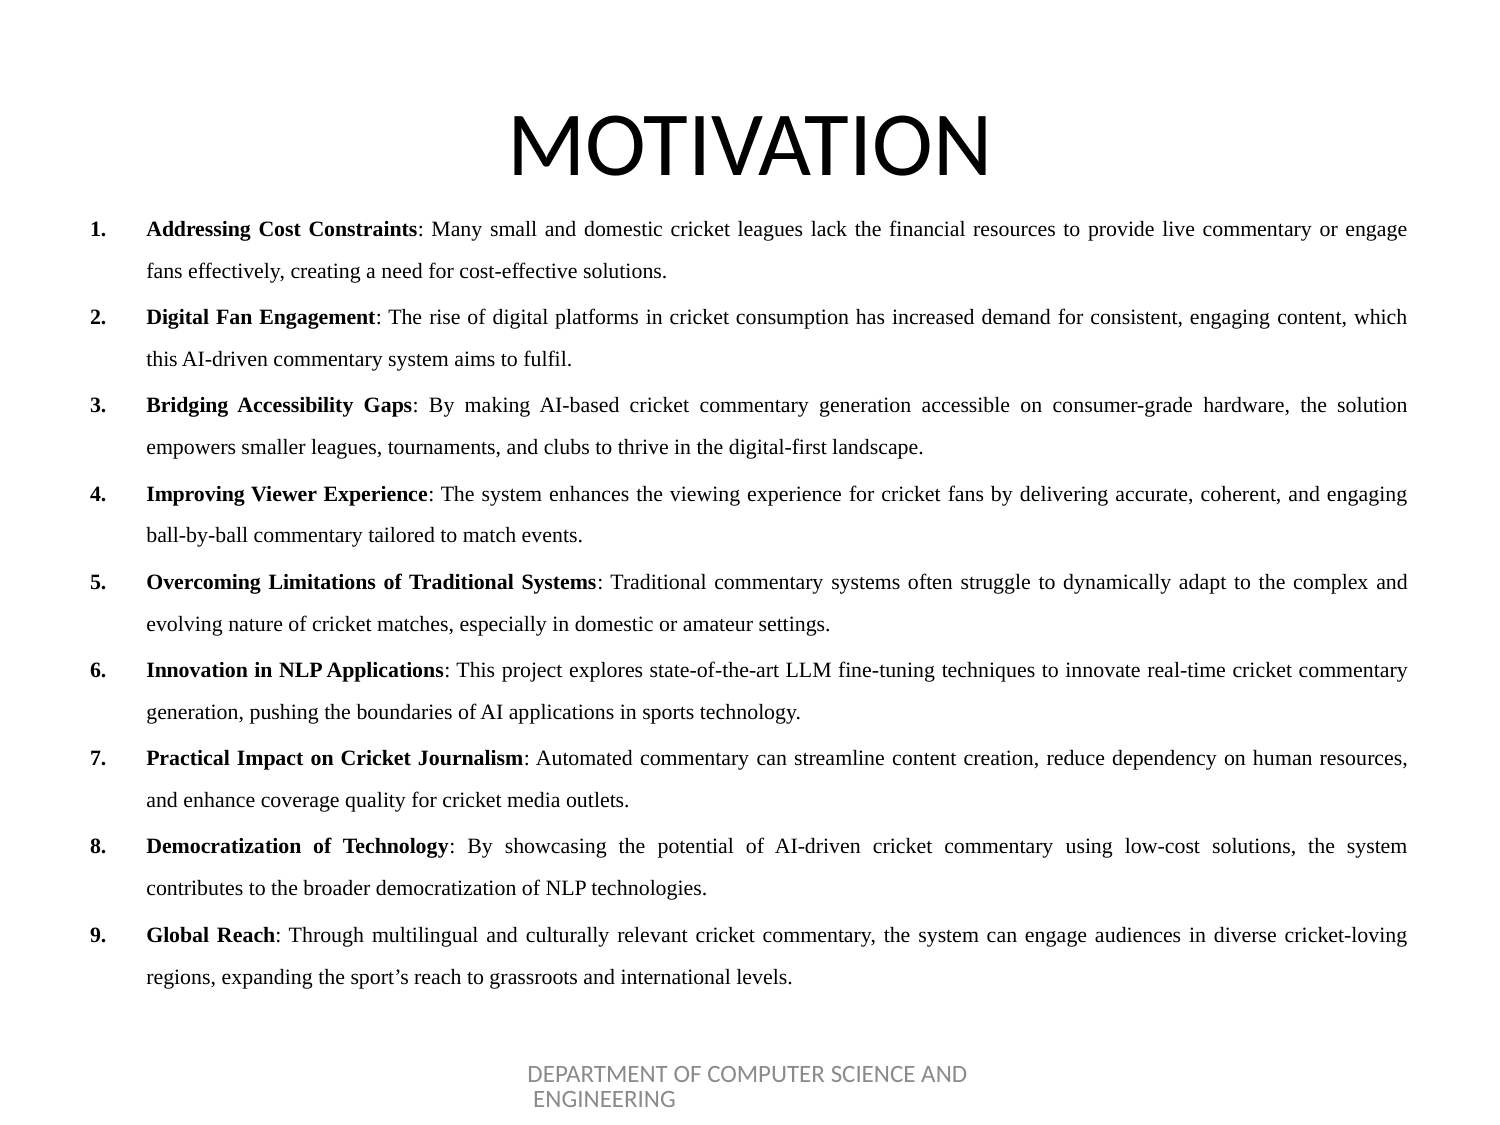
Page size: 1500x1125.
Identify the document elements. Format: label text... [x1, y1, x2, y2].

title MOTIVATION [75, 45, 1425, 191]
footer DEPARTMENT OF COMPUTER SCIENCE AND ENGINEERING [512, 1042, 988, 1103]
list Addressing Cost Constraints: Many small and domestic cricket leagues lack the financial resources to provide live commentary or engage fans effectively, creating a need for cost-effective solutions. Digital Fan Engagement: The rise of digital platforms in cricket consumption has increased demand for consistent, engaging content, which this AI-driven commentary system aims to fulfil. Bridging Accessibility Gaps: By making AI-based cricket commentary generation accessible on consumer-grade hardware, the solution empowers smaller leagues, tournaments, and clubs to thrive in the digital-first landscape. Improving Viewer Experience: The system enhances the viewing experience for cricket fans by delivering accurate, coherent, and engaging ball-by-ball commentary tailored to match events. Overcoming Limitations of Traditional Systems: Traditional commentary systems often struggle to dynamically adapt to the complex and evolving nature of cricket matches, especially in domestic or amateur settings. Innovation in NLP Applications: This project explores state-of-the-art LLM fine-tuning techniques to innovate real-time cricket commentary generation, pushing the boundaries of AI applications in sports technology. Practical Impact on Cricket Journalism: Automated commentary can streamline content creation, reduce dependency on human resources, and enhance coverage quality for cricket media outlets. Democratization of Technology: By showcasing the potential of AI-driven cricket commentary using low-cost solutions, the system contributes to the broader democratization of NLP technologies. Global Reach: Through multilingual and culturally relevant cricket commentary, the system can engage audiences in diverse cricket-loving regions, expanding the sport’s reach to grassroots and international levels. [75, 191, 1425, 1013]
